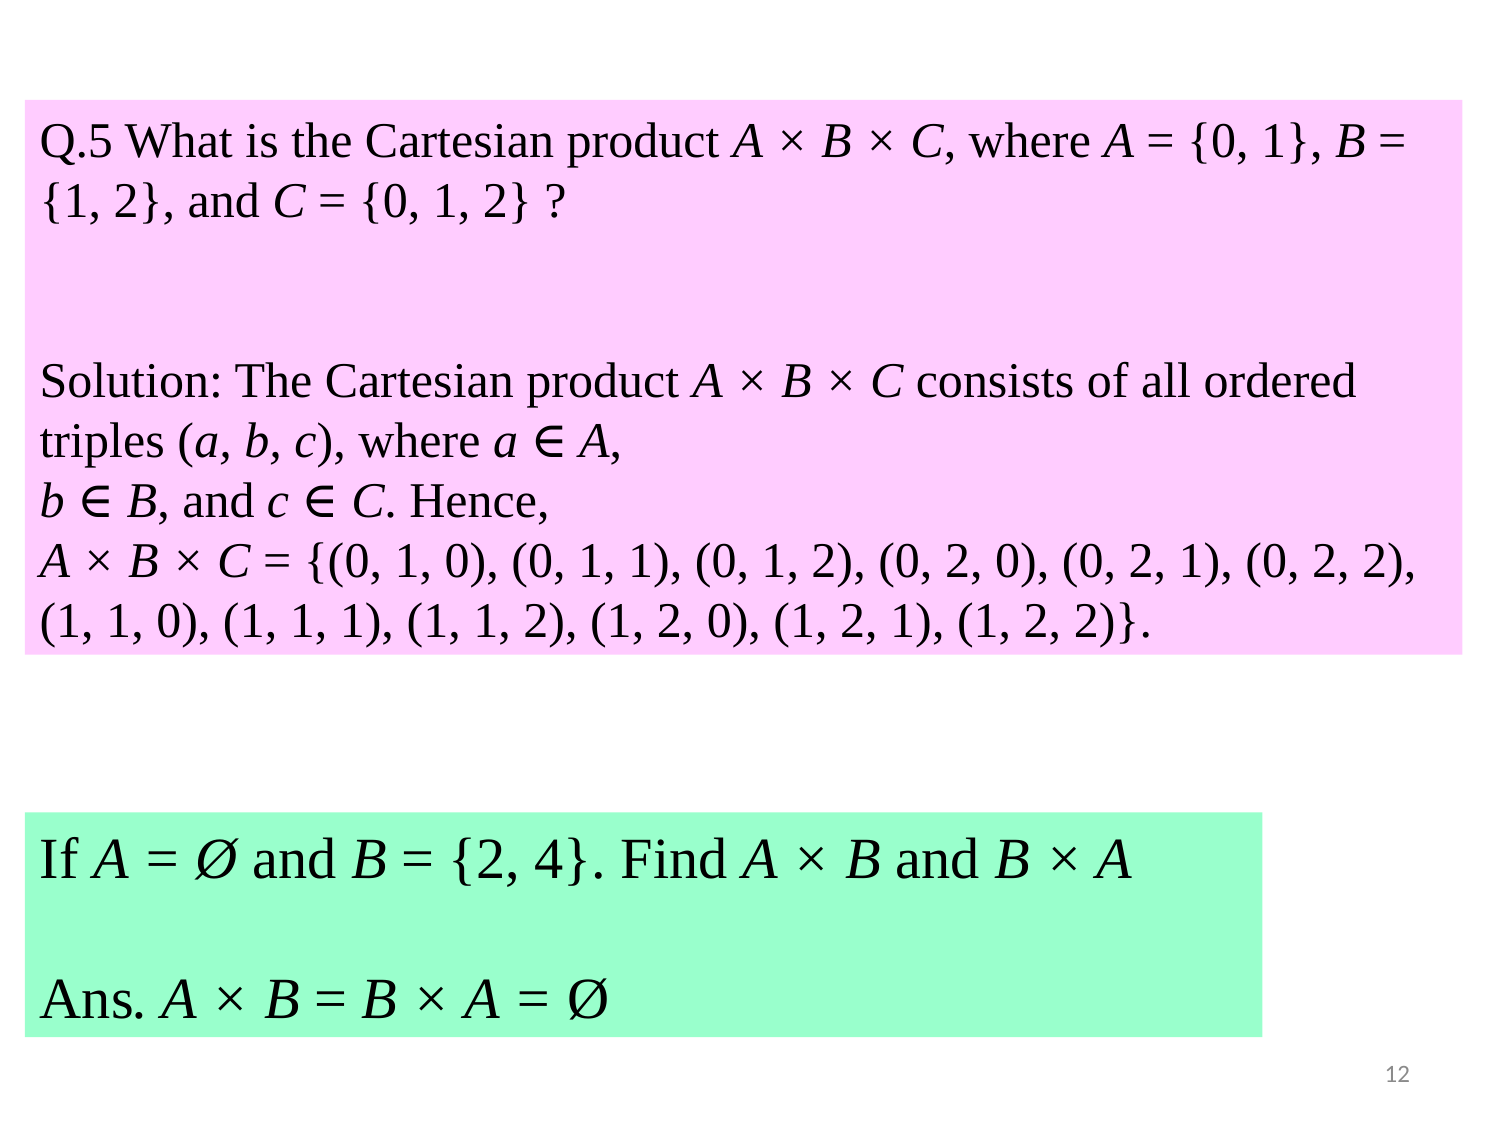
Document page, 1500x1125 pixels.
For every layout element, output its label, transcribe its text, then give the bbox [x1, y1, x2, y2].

text_box If A = Ø and B = {2, 4}. Find A × B and B × A Ans. A × B = B × A = Ø [24, 812, 1263, 1038]
text_box Q.5 What is the Cartesian product A × B × C, where A = {0, 1}, B = {1, 2}, and C = {0, 1, 2} ? Solution: The Cartesian product A × B × C consists of all ordered triples (a, b, c), where a ∈ A, b ∈ B, and c ∈ C. Hence, A × B × C = {(0, 1, 0), (0, 1, 1), (0, 1, 2), (0, 2, 0), (0, 2, 1), (0, 2, 2), (1, 1, 0), (1, 1, 1), (1, 1, 2), (1, 2, 0), (1, 2, 1), (1, 2, 2)}. [24, 99, 1463, 655]
slide_number 12 [1074, 1042, 1425, 1103]
